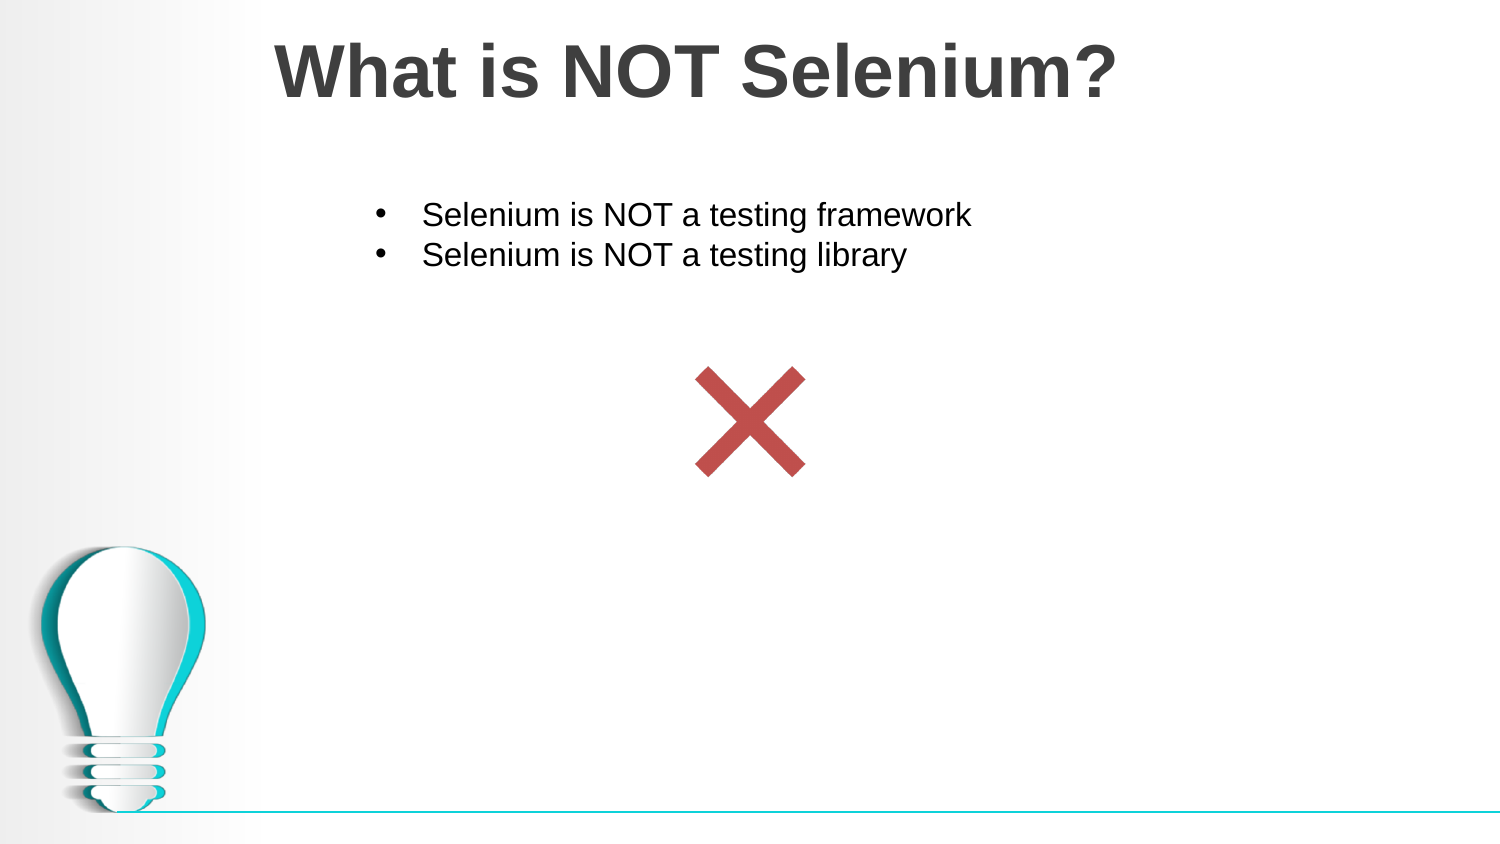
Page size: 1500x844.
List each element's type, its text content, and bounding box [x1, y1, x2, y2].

text_box Selenium is NOT a testing framework Selenium is NOT a testing library [360, 185, 1093, 281]
title What is NOT Selenium? [259, 4, 1500, 132]
picture [674, 346, 826, 498]
picture [27, 546, 206, 813]
